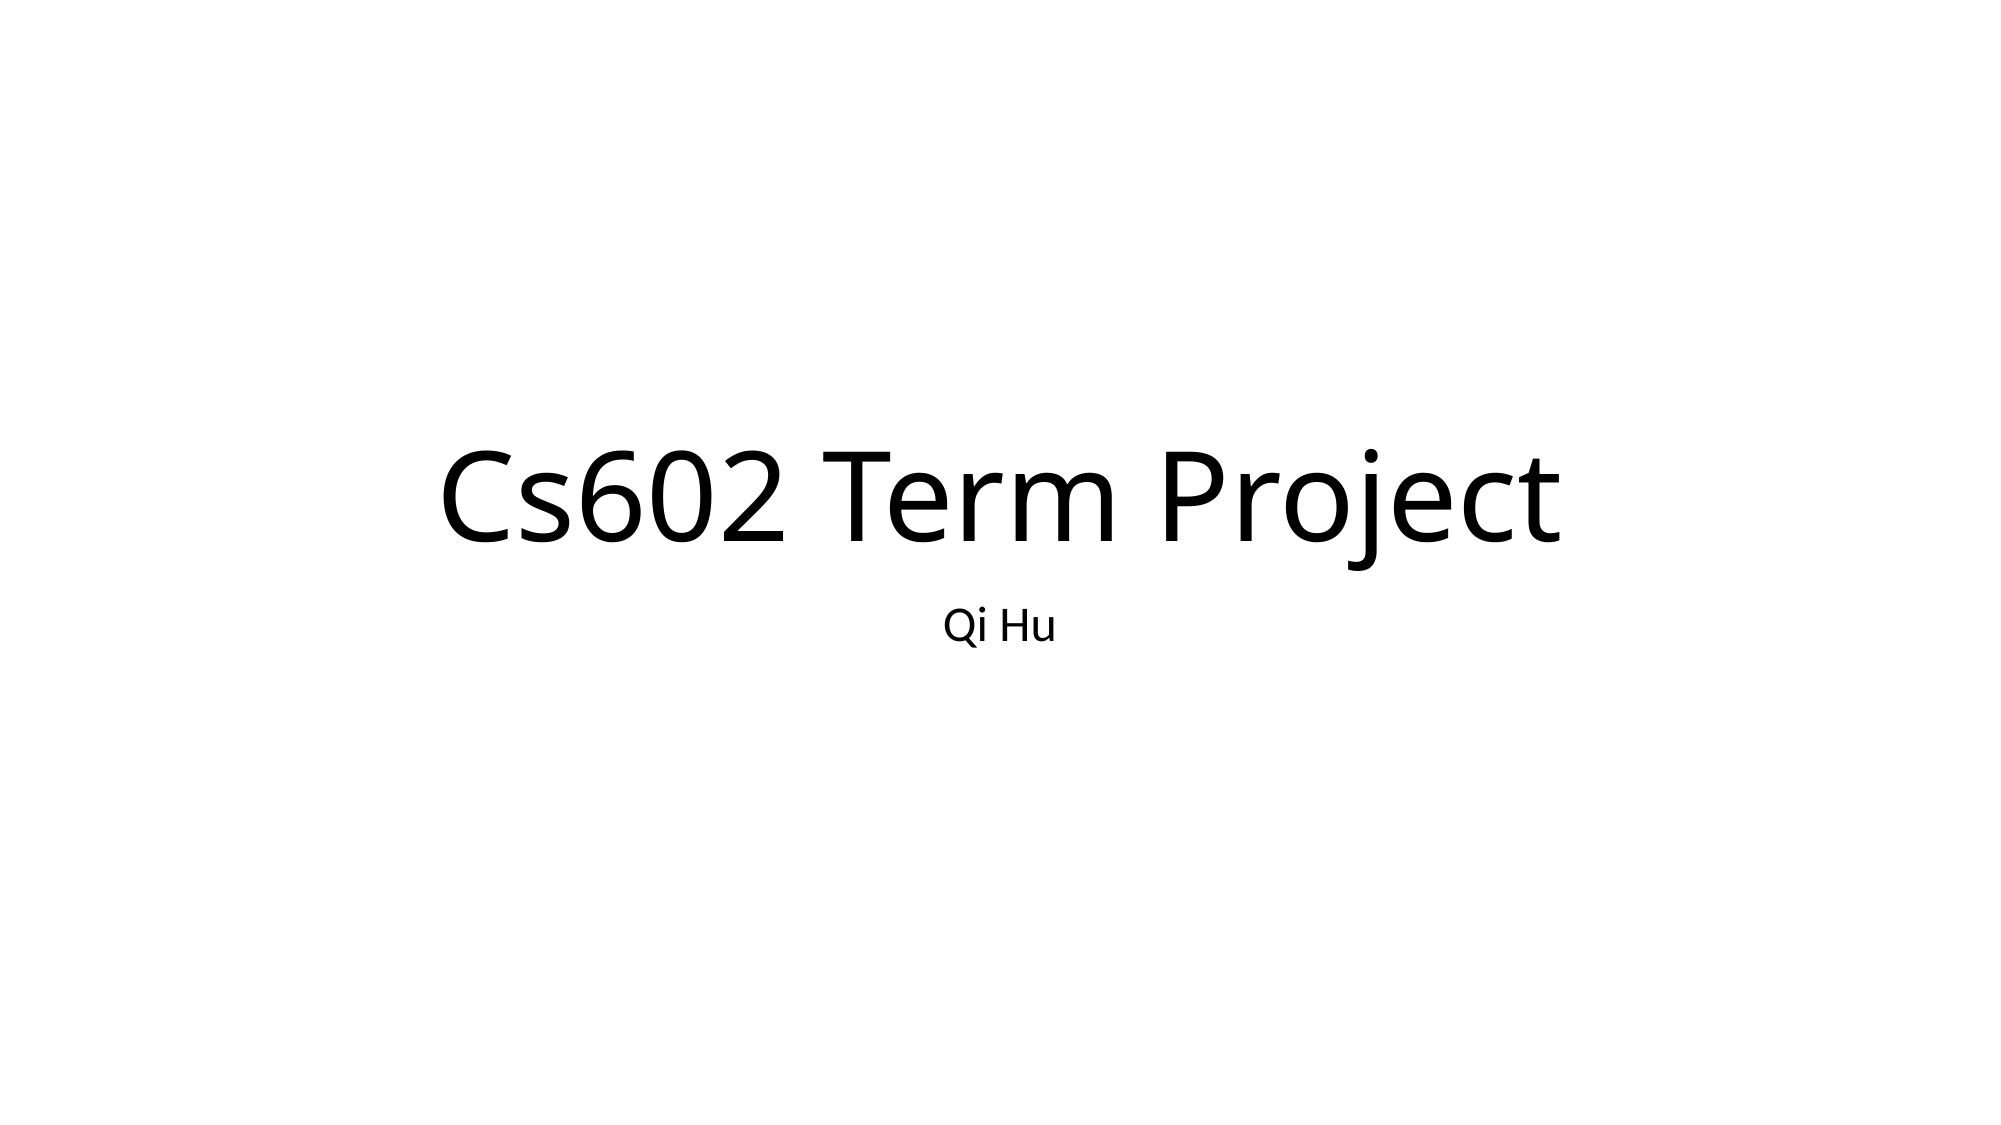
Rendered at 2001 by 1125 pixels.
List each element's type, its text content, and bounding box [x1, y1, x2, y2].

title Cs602 Term Project [249, 184, 1750, 576]
subtitle Qi Hu [249, 590, 1750, 863]
